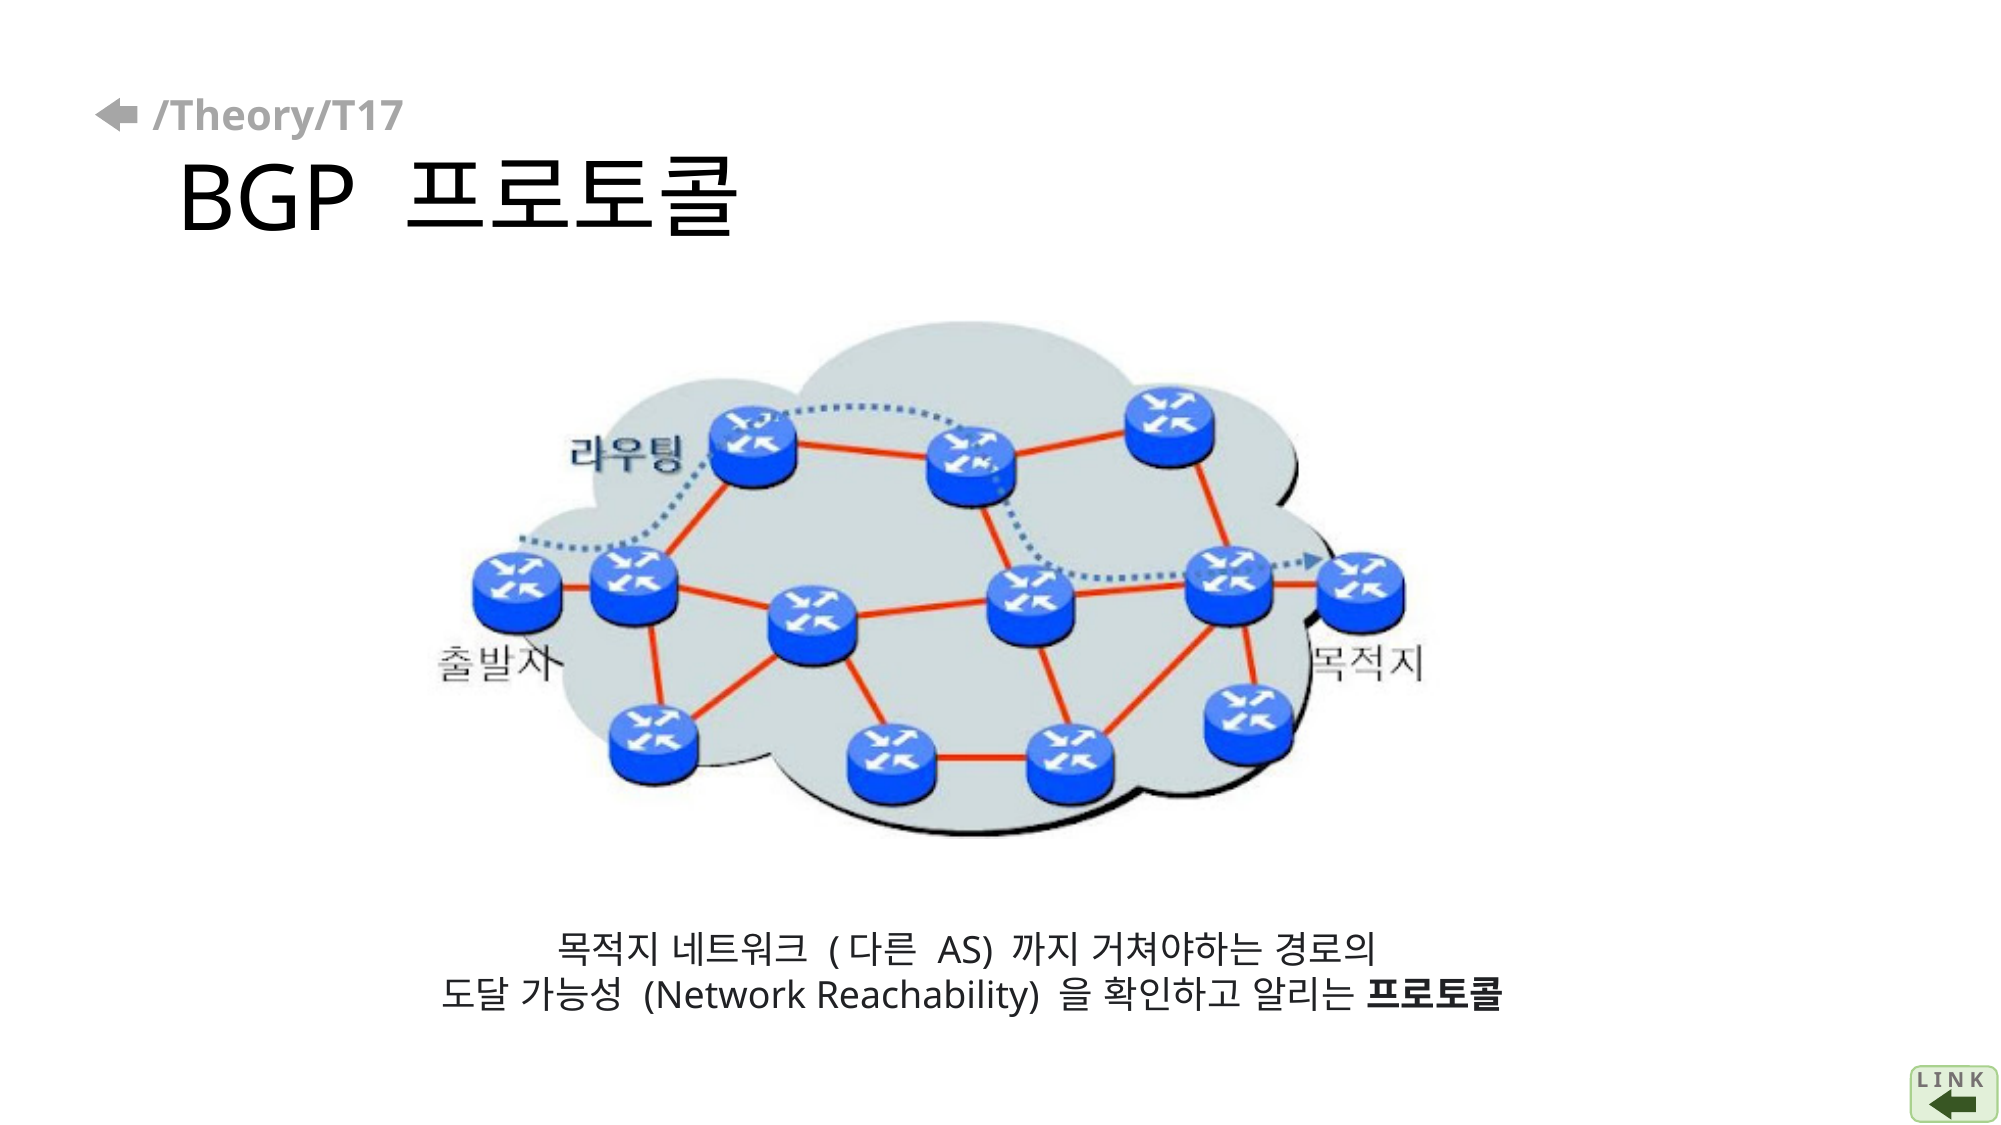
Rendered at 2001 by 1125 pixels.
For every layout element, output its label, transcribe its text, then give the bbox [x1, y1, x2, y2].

text_box 목적지 네트워크 (다른 AS) 까지 거쳐야하는 경로의 도달 가능성 (Network Reachability) 을 확인하고 알리는 프로토콜 [137, 918, 1809, 1024]
picture [412, 320, 1456, 839]
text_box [1901, 1059, 2000, 1125]
text_box [93, 95, 139, 134]
title /Theory/T17 BGP 프로토콜 [137, 59, 1863, 278]
